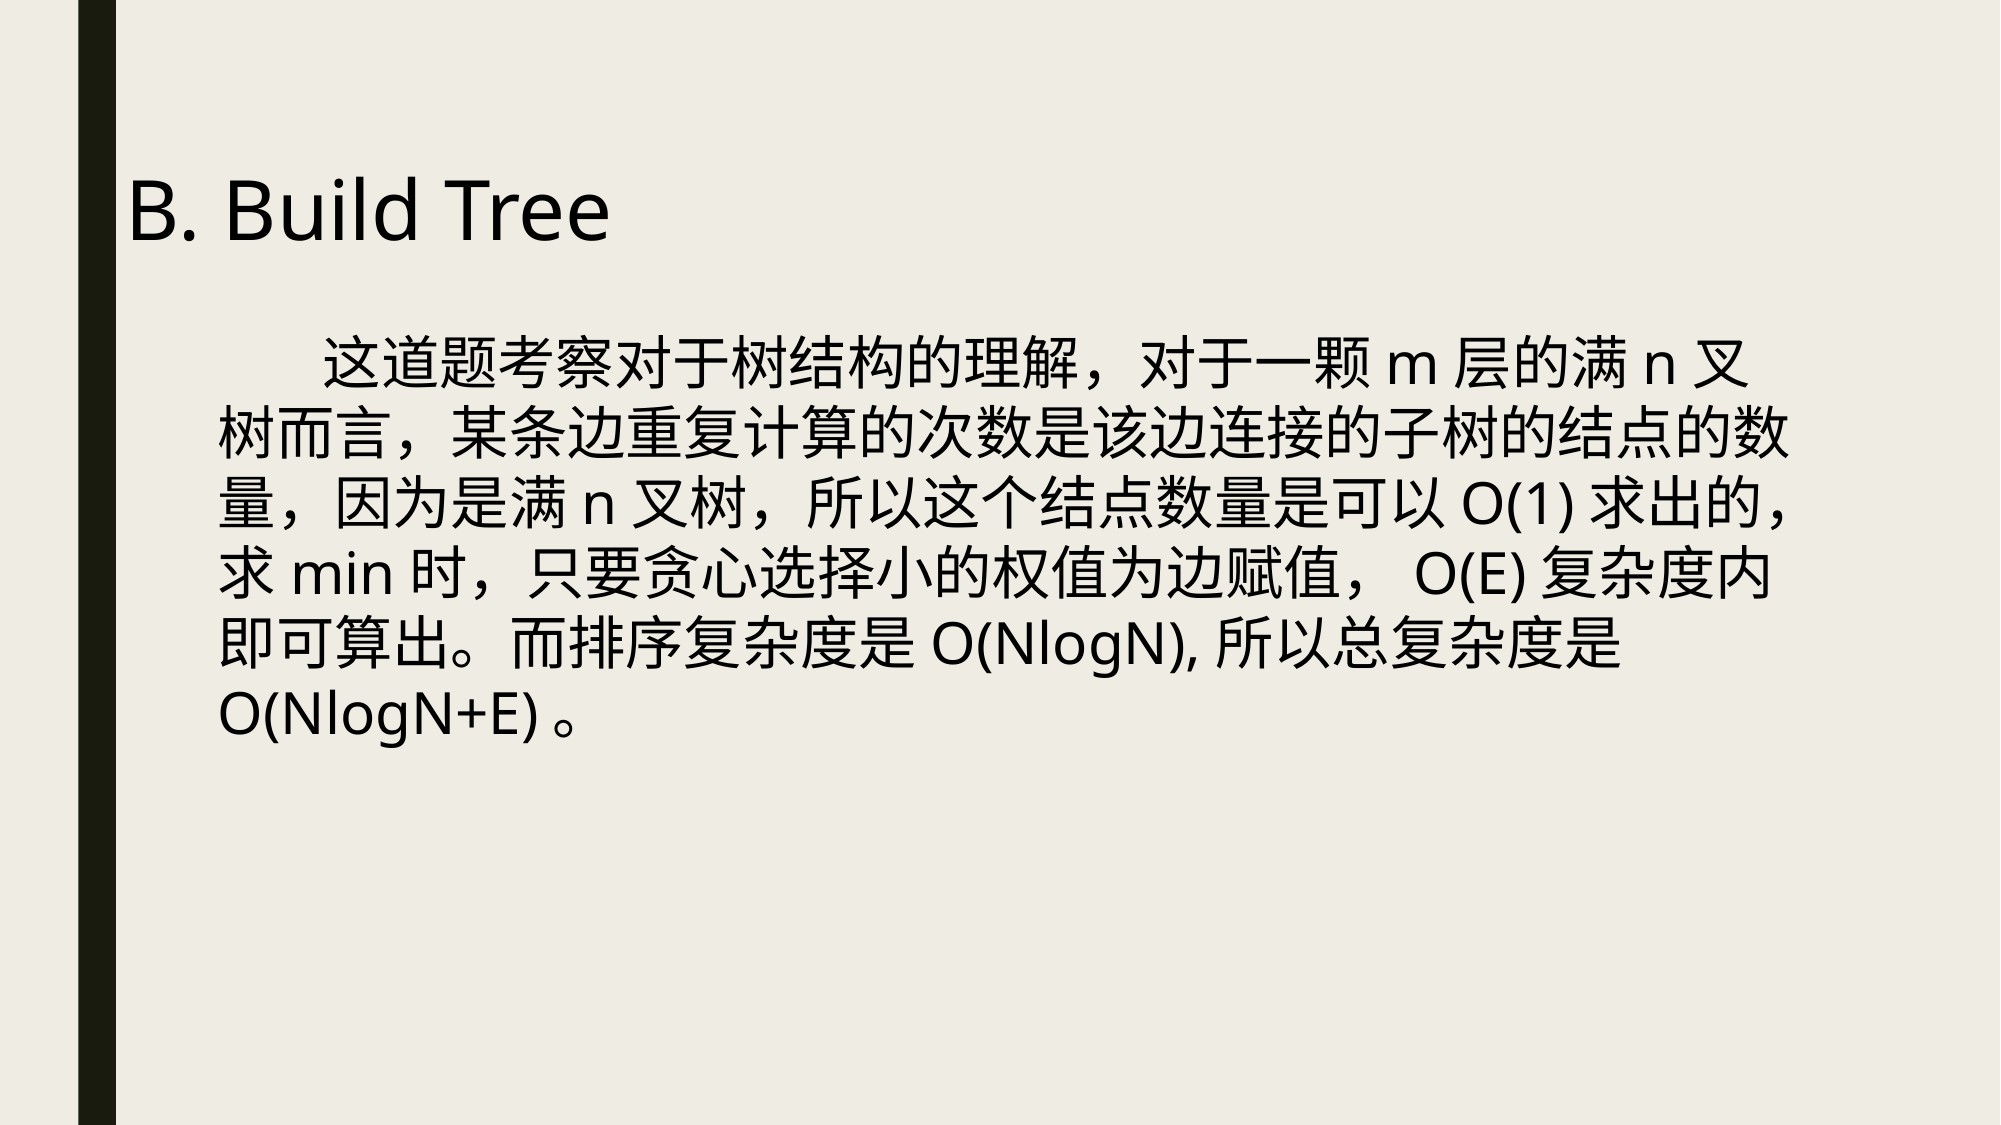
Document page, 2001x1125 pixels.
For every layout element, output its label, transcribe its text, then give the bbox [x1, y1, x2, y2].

text_box 这道题考察对于树结构的理解，对于一颗m层的满n叉树而言，某条边重复计算的次数是该边连接的子树的结点的数量，因为是满n叉树，所以这个结点数量是可以O(1)求出的，求min时，只要贪心选择小的权值为边赋值，O(E)复杂度内即可算出。而排序复杂度是O(NlogN),所以总复杂度是O(NlogN+E)。 [203, 318, 1818, 754]
text_box B. Build Tree [111, 149, 650, 265]
